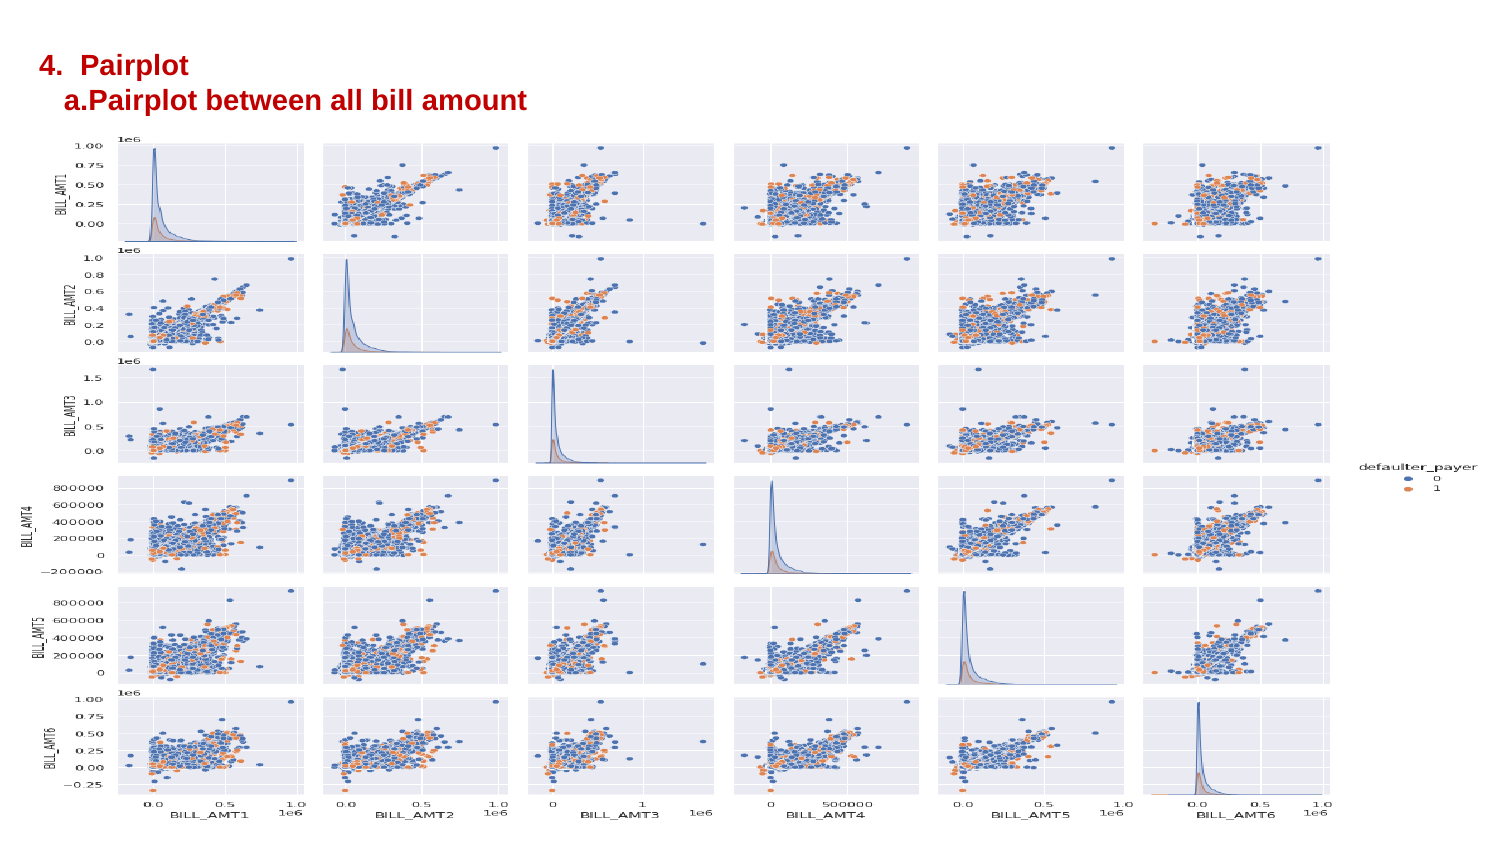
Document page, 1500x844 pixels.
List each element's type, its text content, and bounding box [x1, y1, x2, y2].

picture [10, 132, 1490, 823]
text_box 4. Pairplot a.Pairplot between all bill amount [24, 31, 983, 130]
